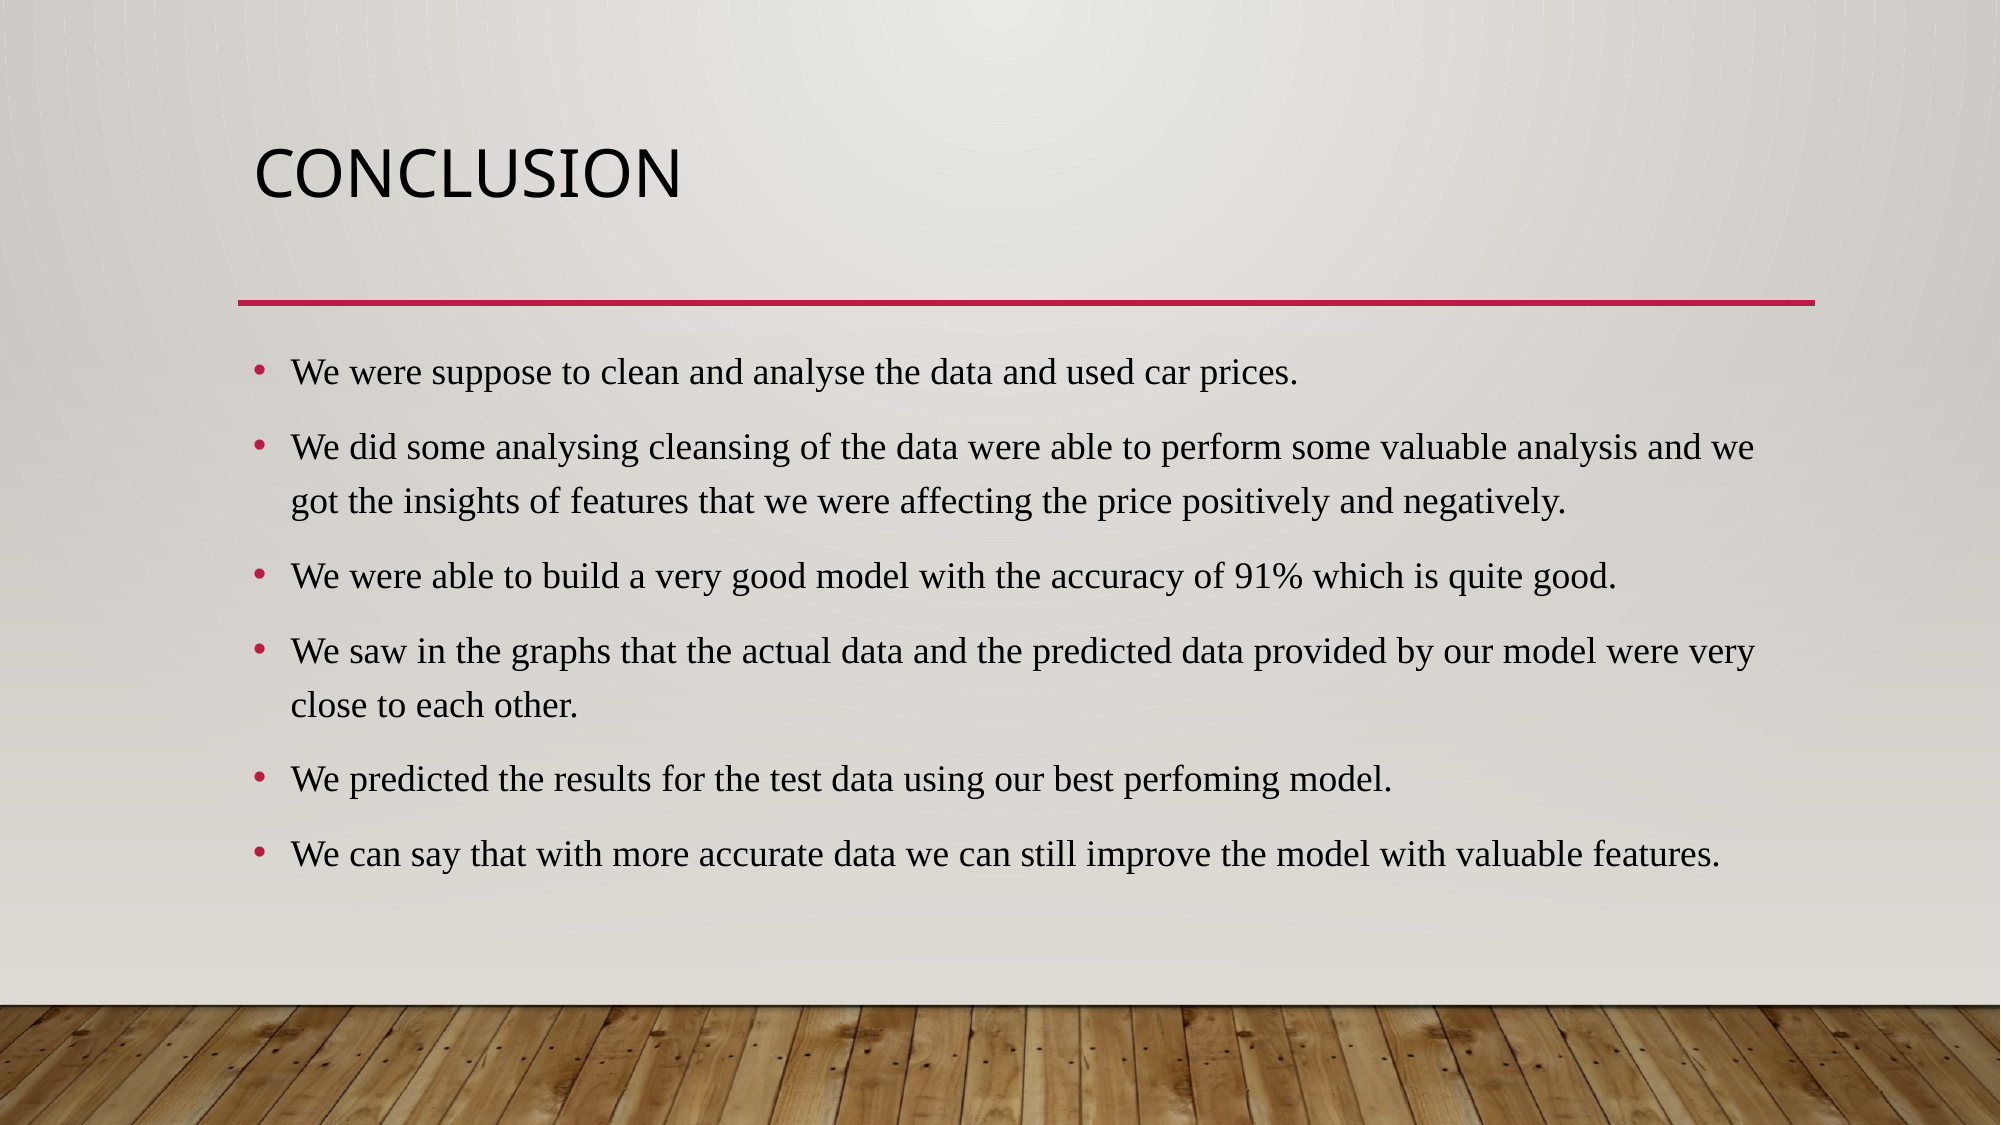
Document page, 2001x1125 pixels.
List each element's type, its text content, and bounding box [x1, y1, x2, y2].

list We were suppose to clean and analyse the data and used car prices. We did some analysing cleansing of the data were able to perform some valuable analysis and we got the insights of features that we were affecting the price positively and negatively. We were able to build a very good model with the accuracy of 91% which is quite good. We saw in the graphs that the actual data and the predicted data provided by our model were very close to each other. We predicted the results for the test data using our best perfoming model. We can say that with more accurate data we can still improve the model with valuable features. [238, 330, 1814, 897]
picture [0, 1005, 2000, 1125]
title conclusion [238, 131, 1814, 305]
